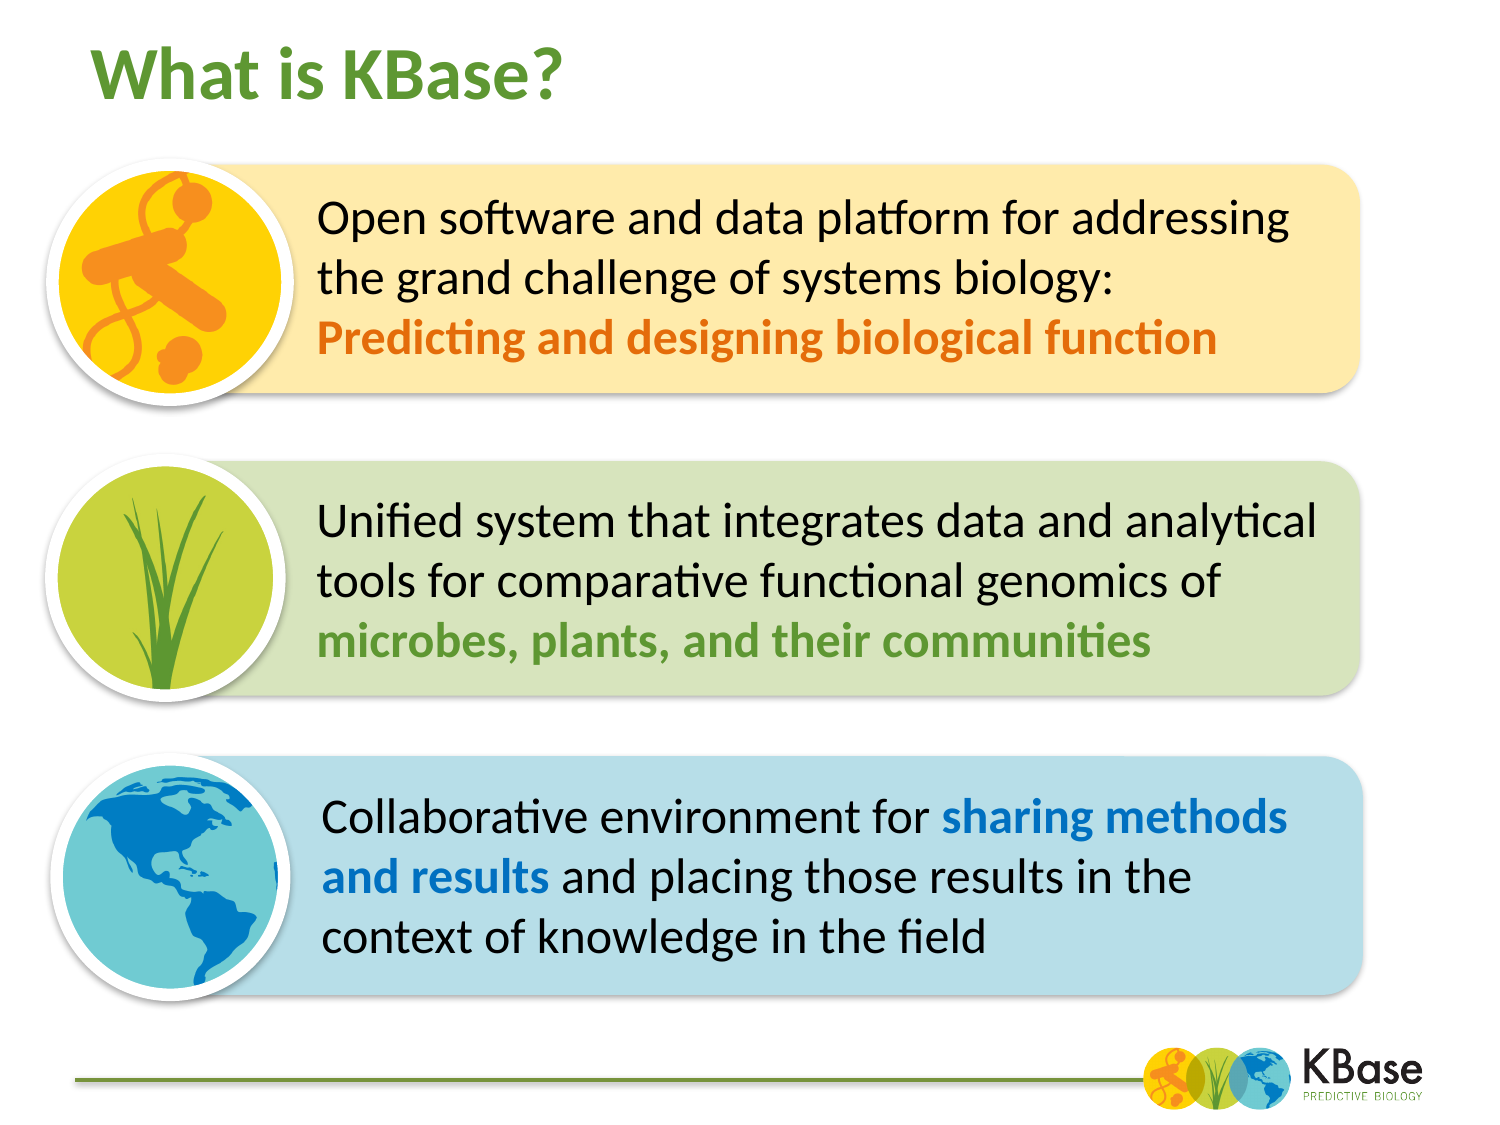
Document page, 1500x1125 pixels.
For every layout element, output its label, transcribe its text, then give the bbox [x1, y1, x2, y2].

title What is KBase? [75, 24, 1425, 138]
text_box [51, 459, 1369, 696]
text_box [52, 164, 1368, 400]
picture [1136, 1040, 1428, 1112]
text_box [56, 755, 1364, 996]
